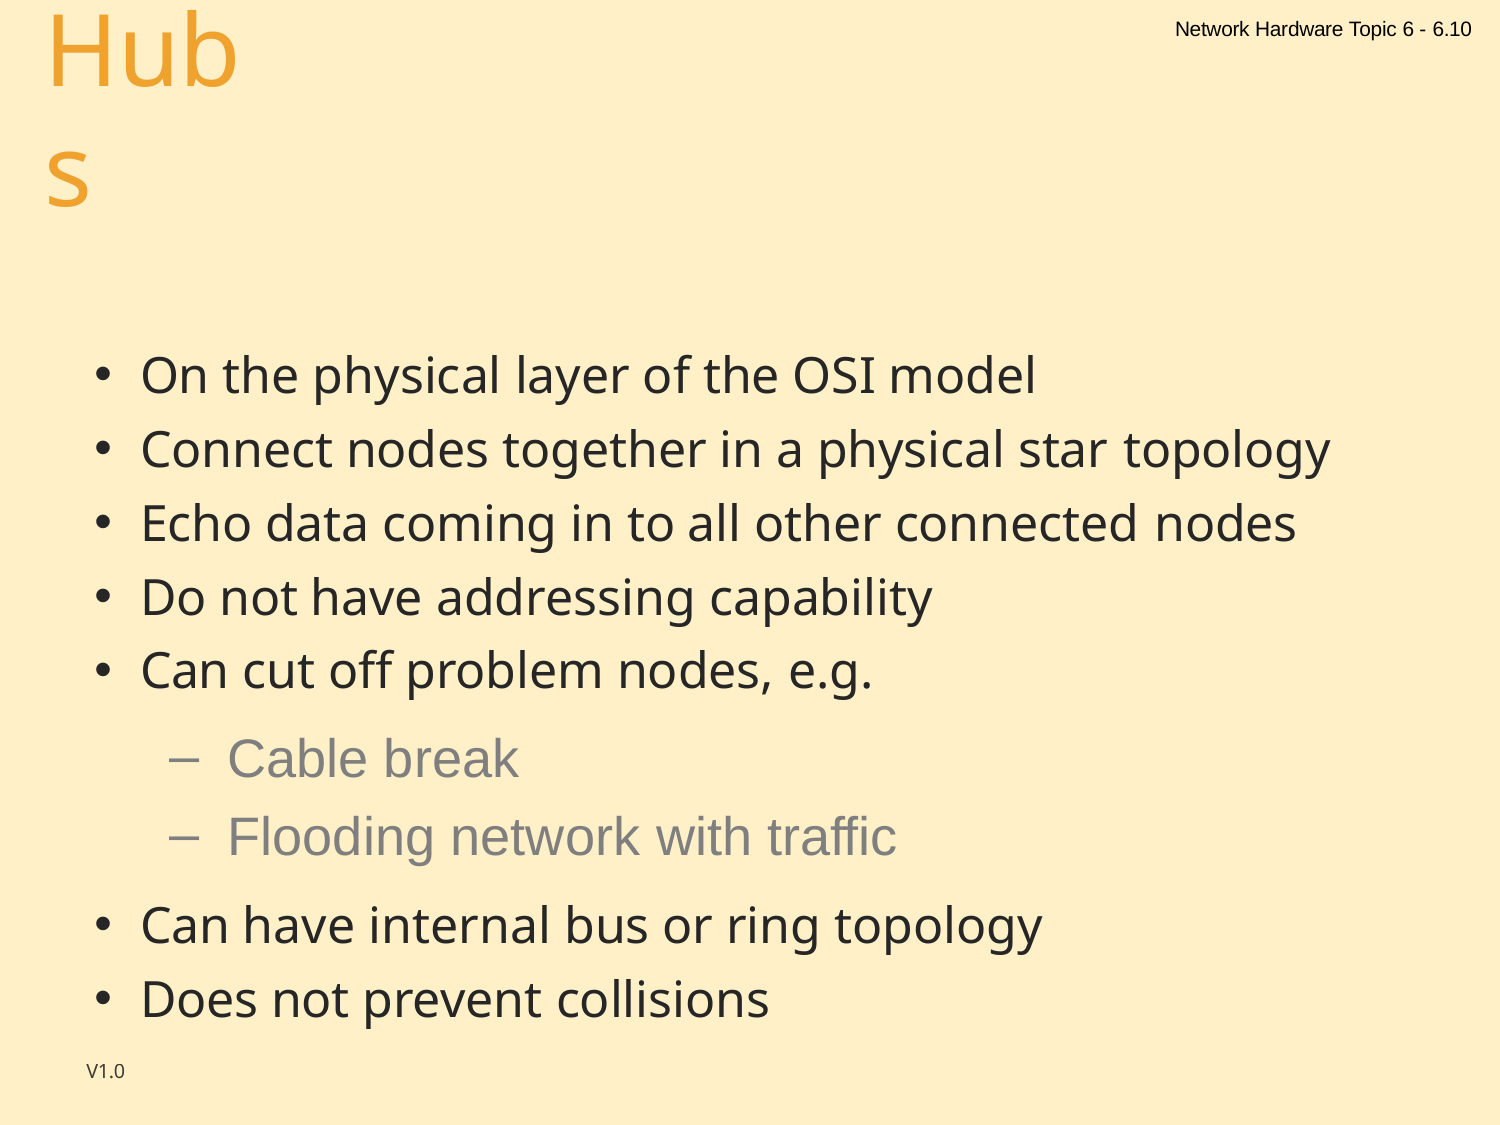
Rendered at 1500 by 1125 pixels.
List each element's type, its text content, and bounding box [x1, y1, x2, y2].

text_box Network Hardware Topic 6 - 6.10 [1172, 13, 1488, 41]
list On the physical layer of the OSI model Connect nodes together in a physical star topology Echo data coming in to all other connected nodes Do not have addressing capability Can cut off problem nodes, e.g. Cable break Flooding network with traffic Can have internal bus or ring topology Does not prevent collisions [83, 326, 1407, 1028]
slide_number V1.0 [84, 744, 591, 1125]
title Hubs [42, 0, 261, 227]
